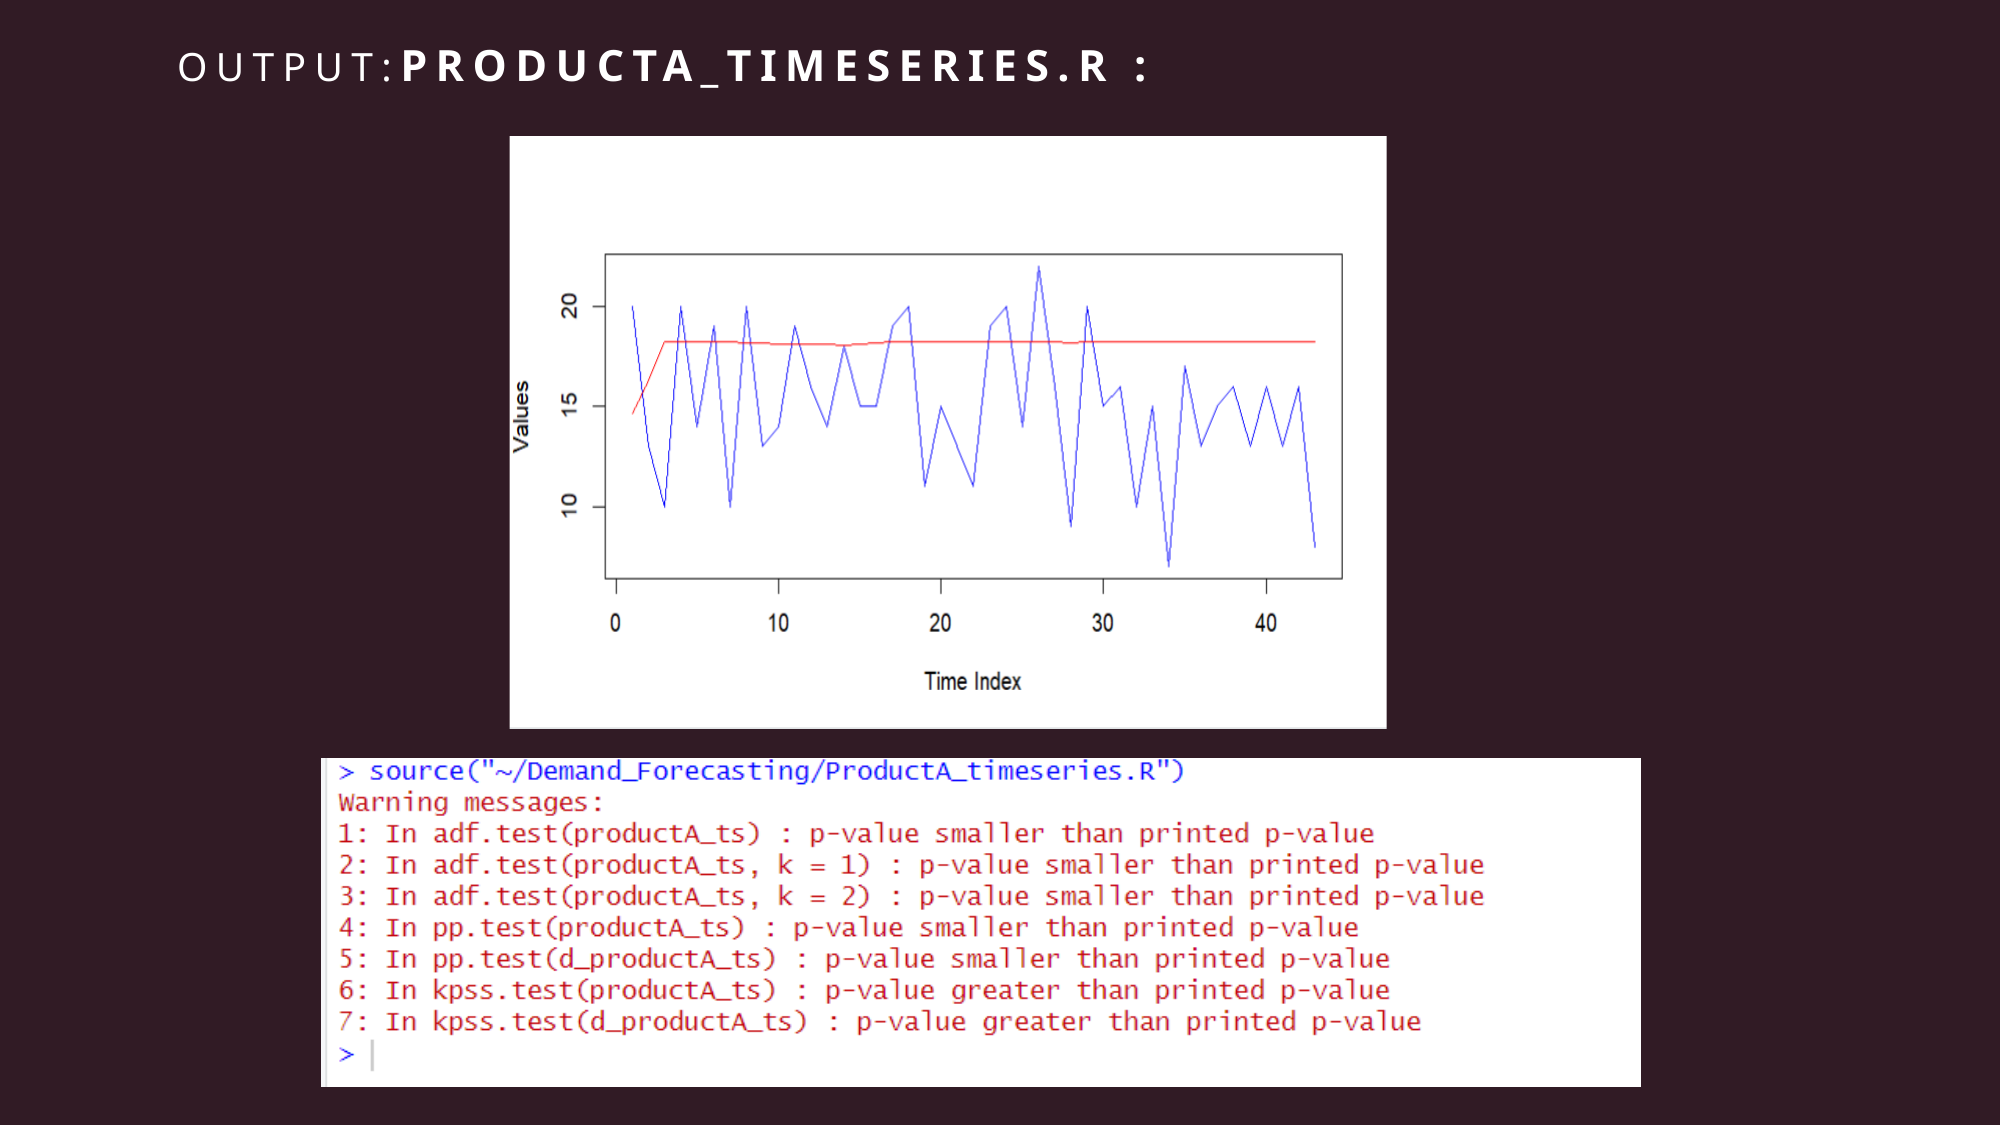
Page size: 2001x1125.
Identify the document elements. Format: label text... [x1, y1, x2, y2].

title OUTPUT:ProductA_timeseries.R : [177, 38, 1822, 143]
picture [509, 136, 1387, 729]
picture [321, 758, 1641, 1087]
